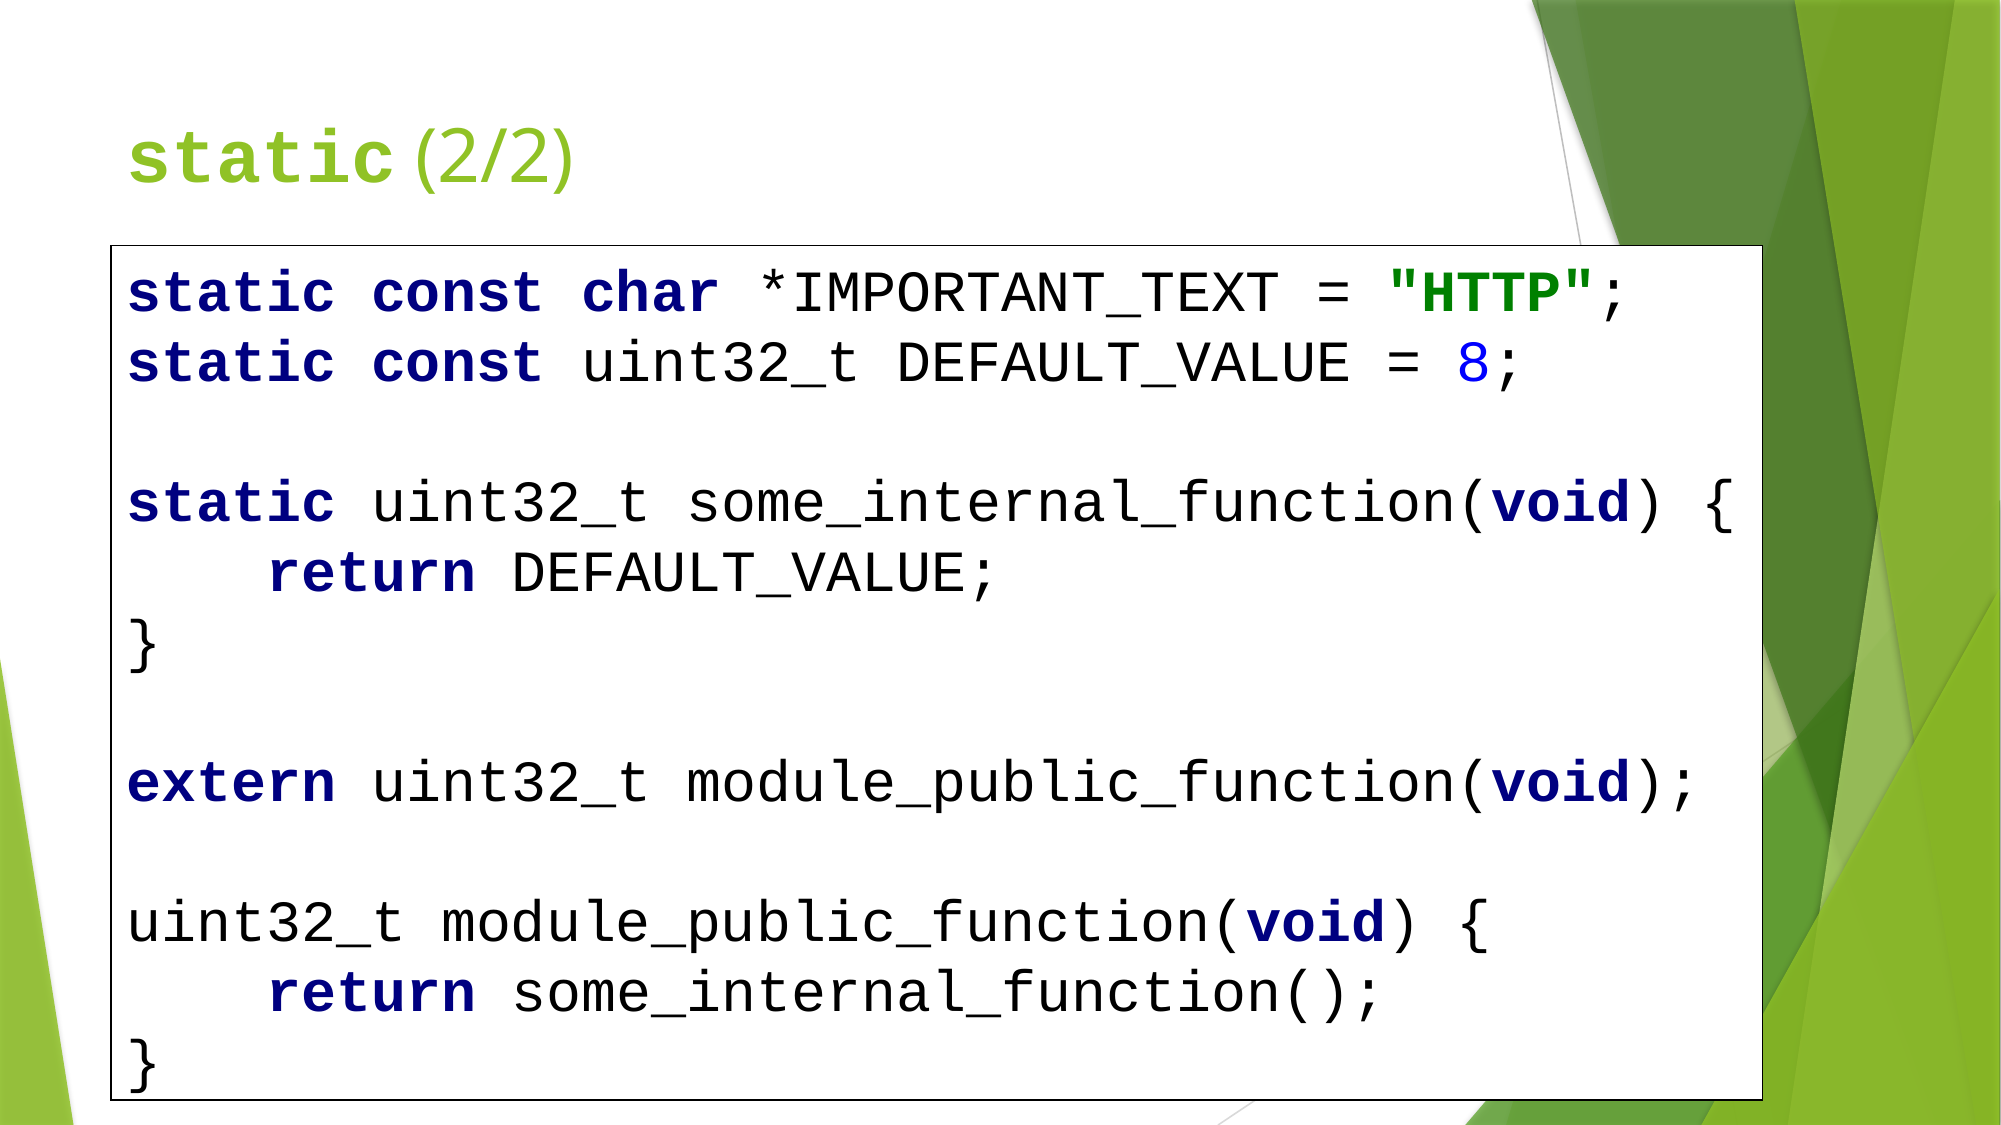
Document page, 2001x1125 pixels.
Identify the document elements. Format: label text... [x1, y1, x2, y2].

list static const char *IMPORTANT_TEXT = "HTTP"; static const uint32_t DEFAULT_VALUE = 8; static uint32_t some_internal_function(void) { return DEFAULT_VALUE; } extern uint32_t module_public_function(void); uint32_t module_public_function(void) { return some_internal_function(); } [111, 245, 1763, 1101]
title static (2/2) [111, 99, 1522, 245]
